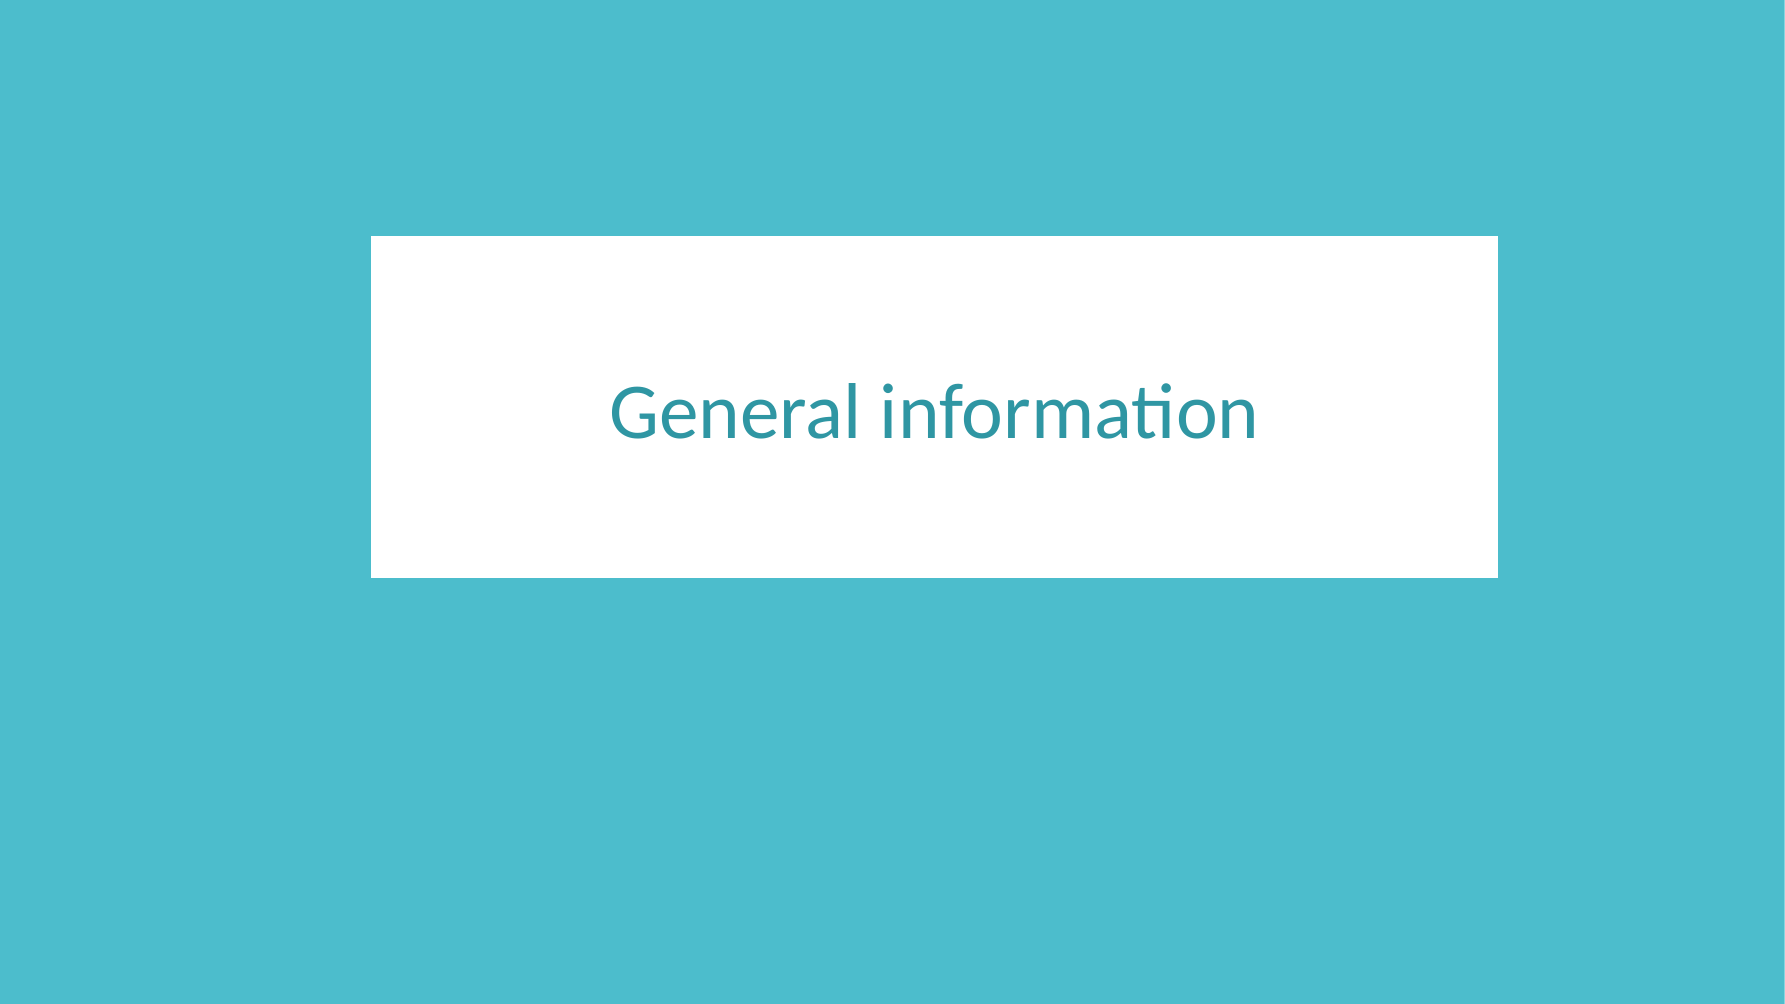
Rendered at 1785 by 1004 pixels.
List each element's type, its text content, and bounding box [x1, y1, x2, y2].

picture [0, 0, 1785, 1004]
text_box General information [371, 236, 1498, 578]
